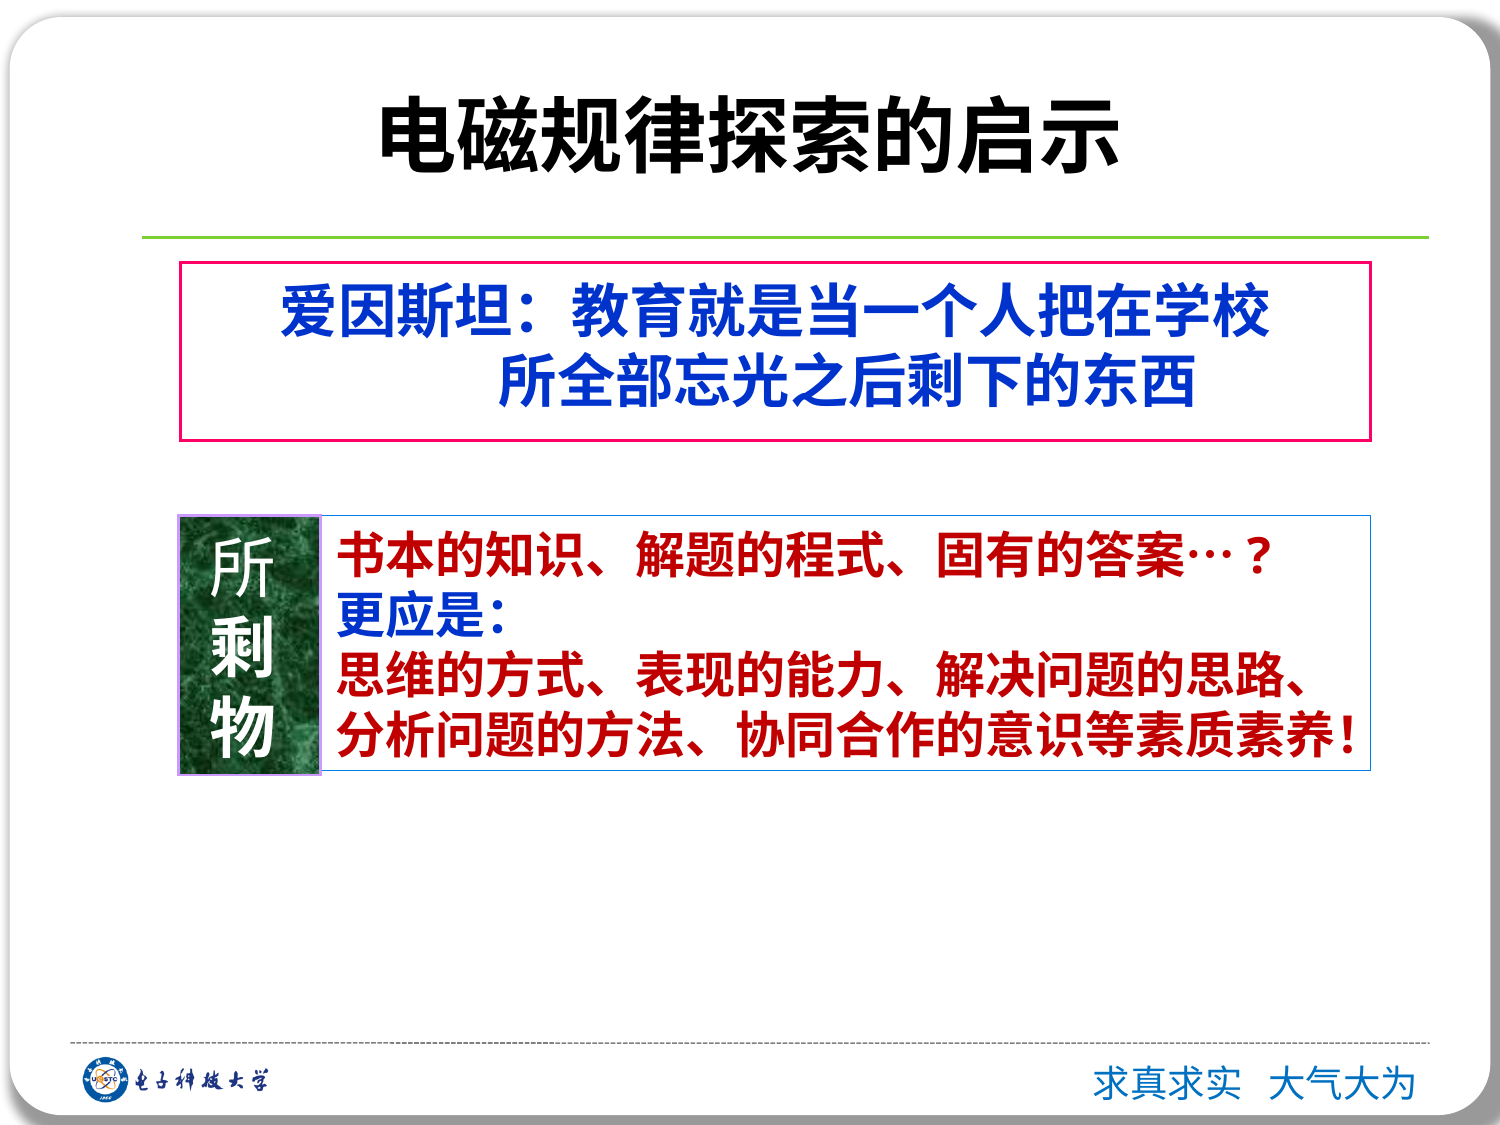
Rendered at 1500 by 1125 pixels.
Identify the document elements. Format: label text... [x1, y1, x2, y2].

text_box 所 剩 物 [178, 515, 321, 776]
text_box 电磁规律探索的启示 [358, 75, 1188, 191]
picture [82, 1056, 270, 1103]
text_box 爱因斯坦：教育就是当一个人把在学校 所全部忘光之后剩下的东西 [180, 262, 1371, 441]
text_box 书本的知识、解题的程式、固有的答案…? 更应是： 思维的方式、表现的能力、解决问题的思路、分析问题的方法、协同合作的意识等素质素养！ [321, 515, 1371, 771]
